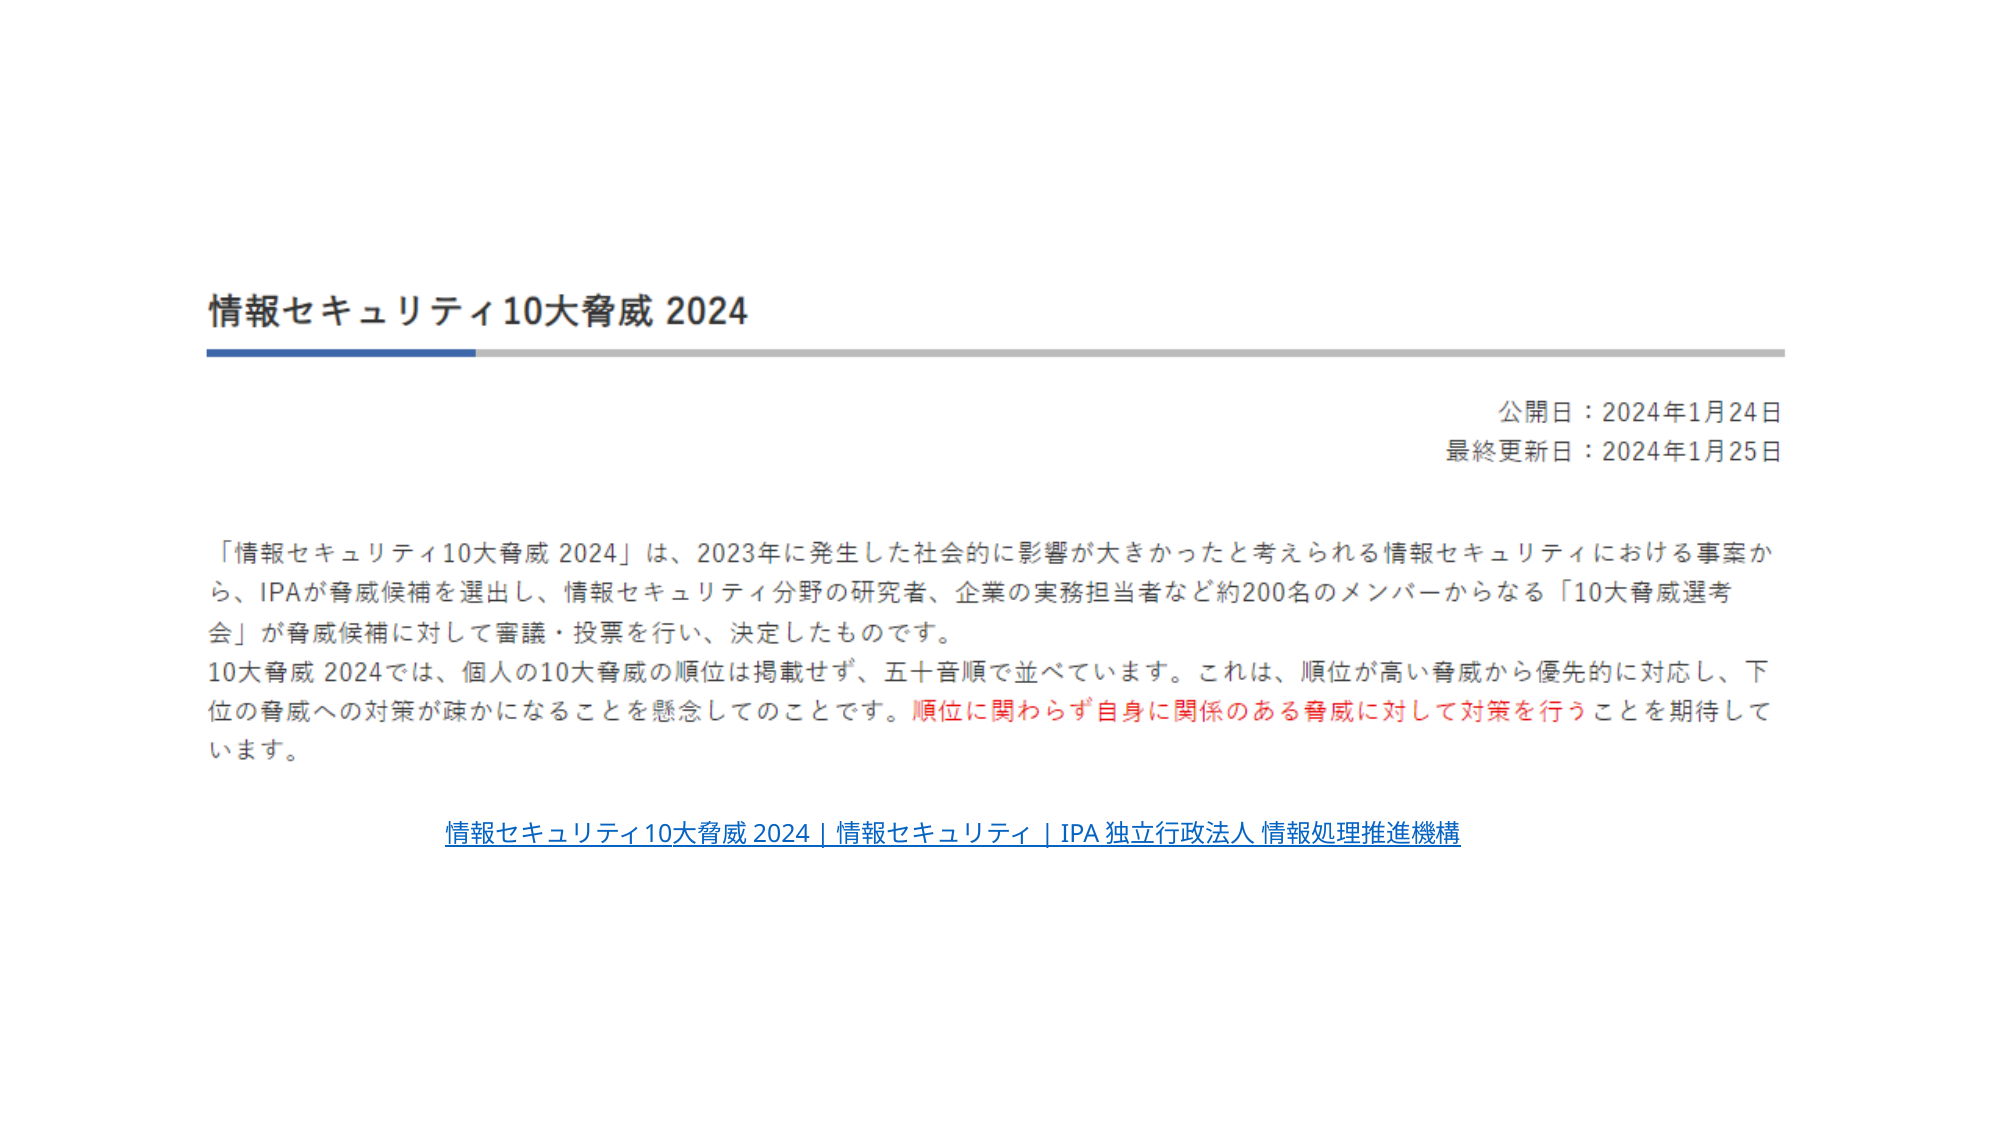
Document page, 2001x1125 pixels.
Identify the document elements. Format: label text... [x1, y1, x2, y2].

picture [196, 268, 1804, 777]
text_box 情報セキュリティ10大脅威 2024 | 情報セキュリティ | IPA 独立行政法人 情報処理推進機構 [430, 810, 1517, 862]
